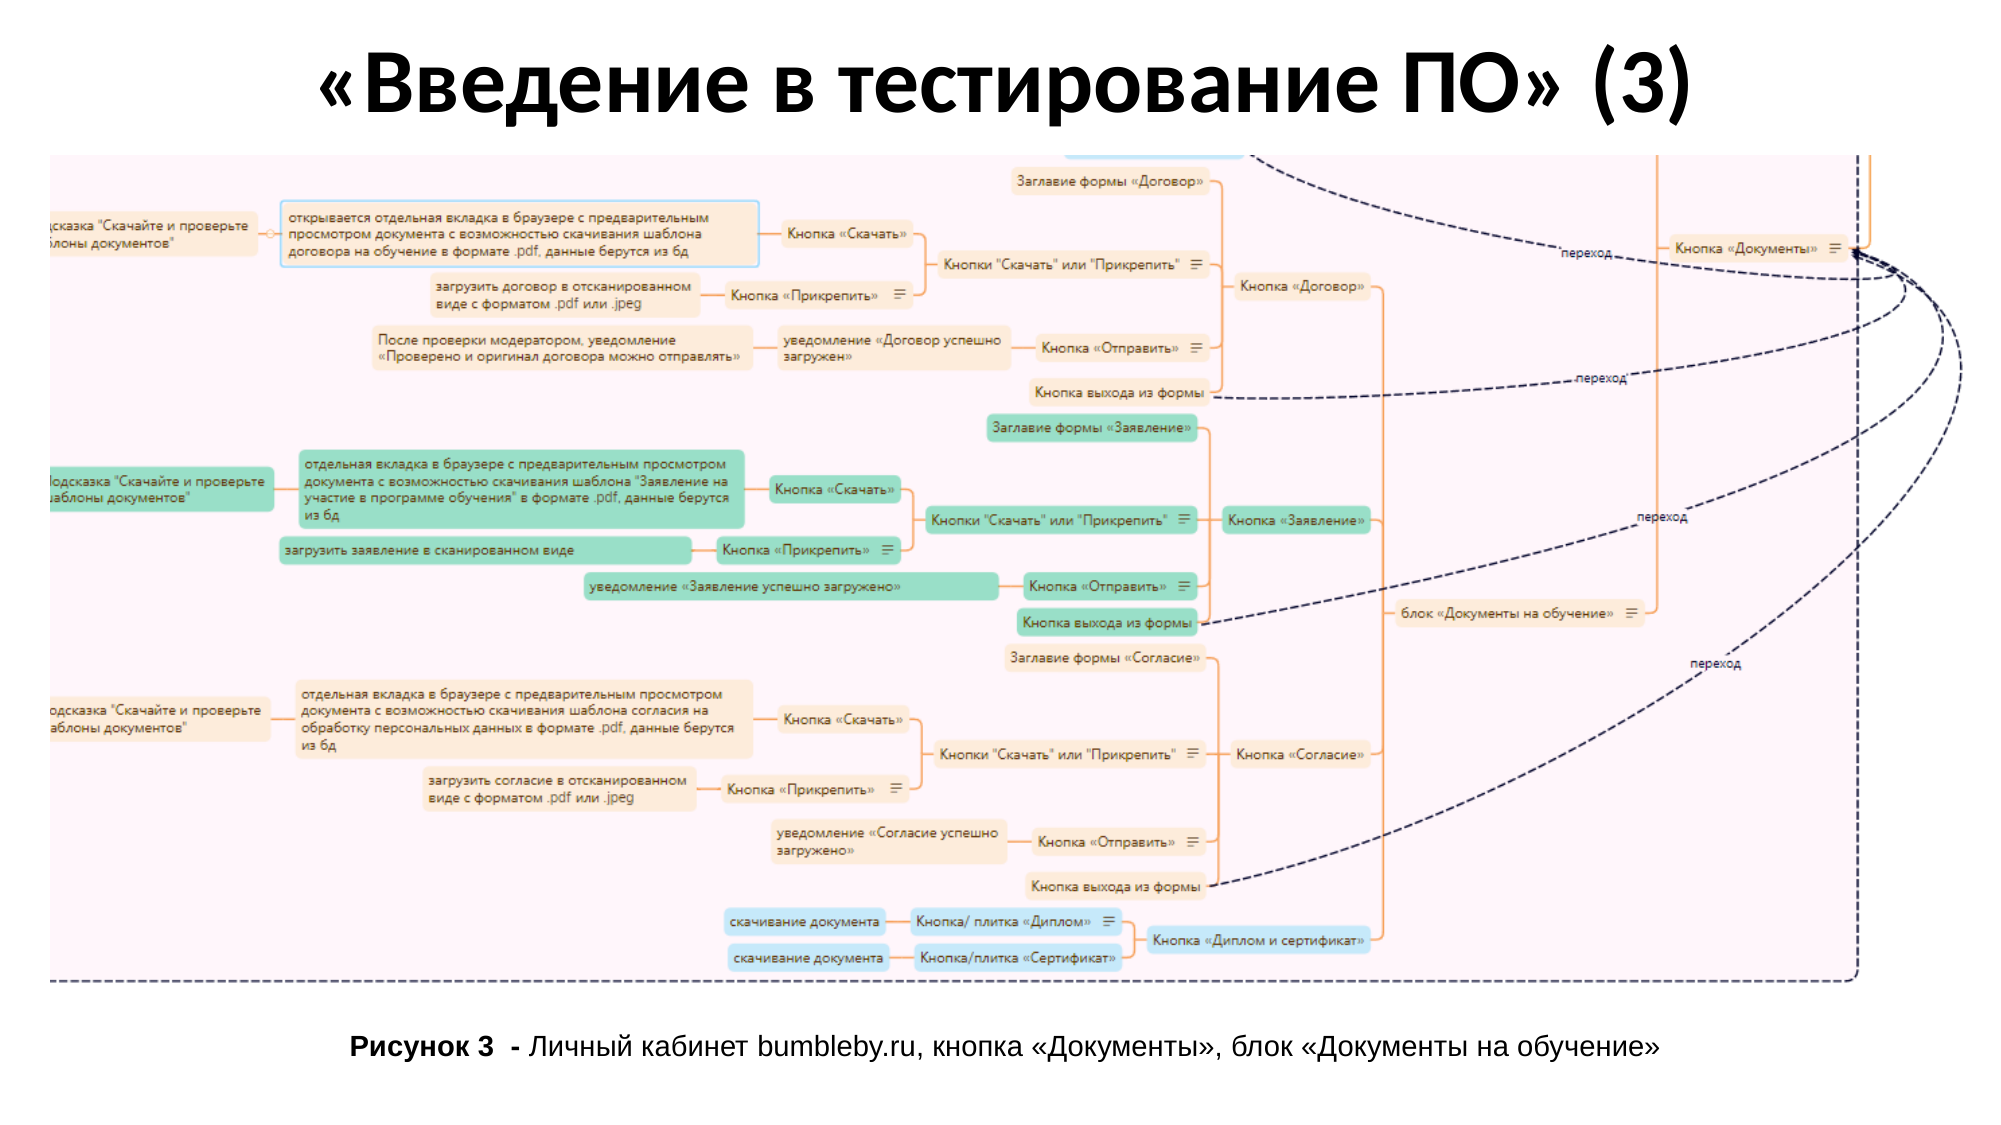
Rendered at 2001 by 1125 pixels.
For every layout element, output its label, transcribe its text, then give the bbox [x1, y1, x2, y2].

title «Введение в тестирование ПО» (3) [152, 0, 1878, 152]
picture [49, 155, 1977, 1005]
text_box Рисунок 3 - Личный кабинет bumbleby.ru, кнопка «Документы», блок «Документы на обучение» [334, 1020, 1677, 1071]
